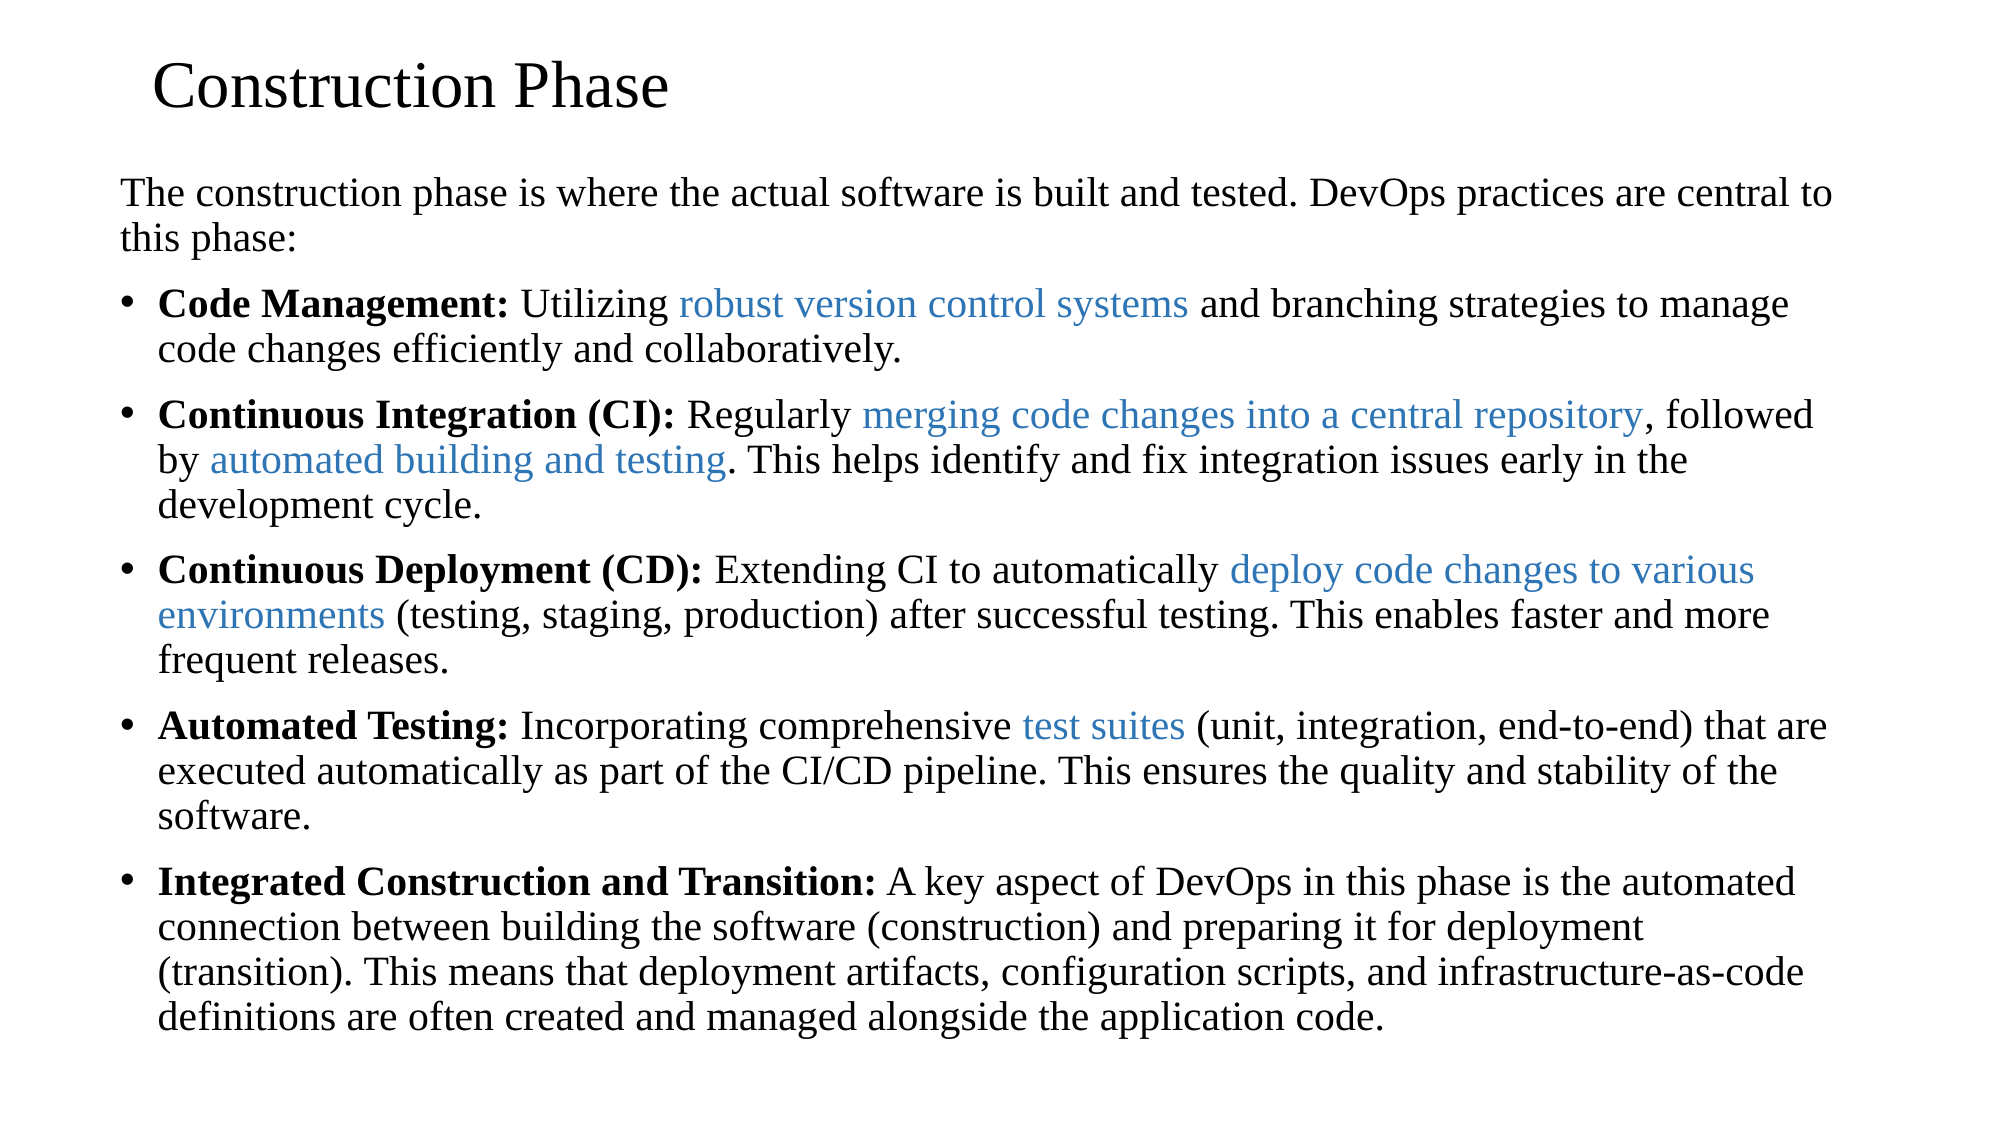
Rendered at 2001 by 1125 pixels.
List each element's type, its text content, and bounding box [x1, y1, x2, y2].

title Construction Phase [137, 30, 1863, 141]
list The construction phase is where the actual software is built and tested. DevOps practices are central to this phase: Code Management: Utilizing robust version control systems and branching strategies to manage code changes efficiently and collaboratively. Continuous Integration (CI): Regularly merging code changes into a central repository, followed by automated building and testing. This helps identify and fix integration issues early in the development cycle. Continuous Deployment (CD): Extending CI to automatically deploy code changes to various environments (testing, staging, production) after successful testing. This enables faster and more frequent releases. Automated Testing: Incorporating comprehensive test suites (unit, integration, end-to-end) that are executed automatically as part of the CI/CD pipeline. This ensures the quality and stability of the software. Integrated Construction and Transition: A key aspect of DevOps in this phase is the automated connection between building the software (construction) and preparing it for deployment (transition). This means that deployment artifacts, configuration scripts, and infrastructure-as-code definitions are often created and managed alongside the application code. [105, 162, 1863, 1055]
